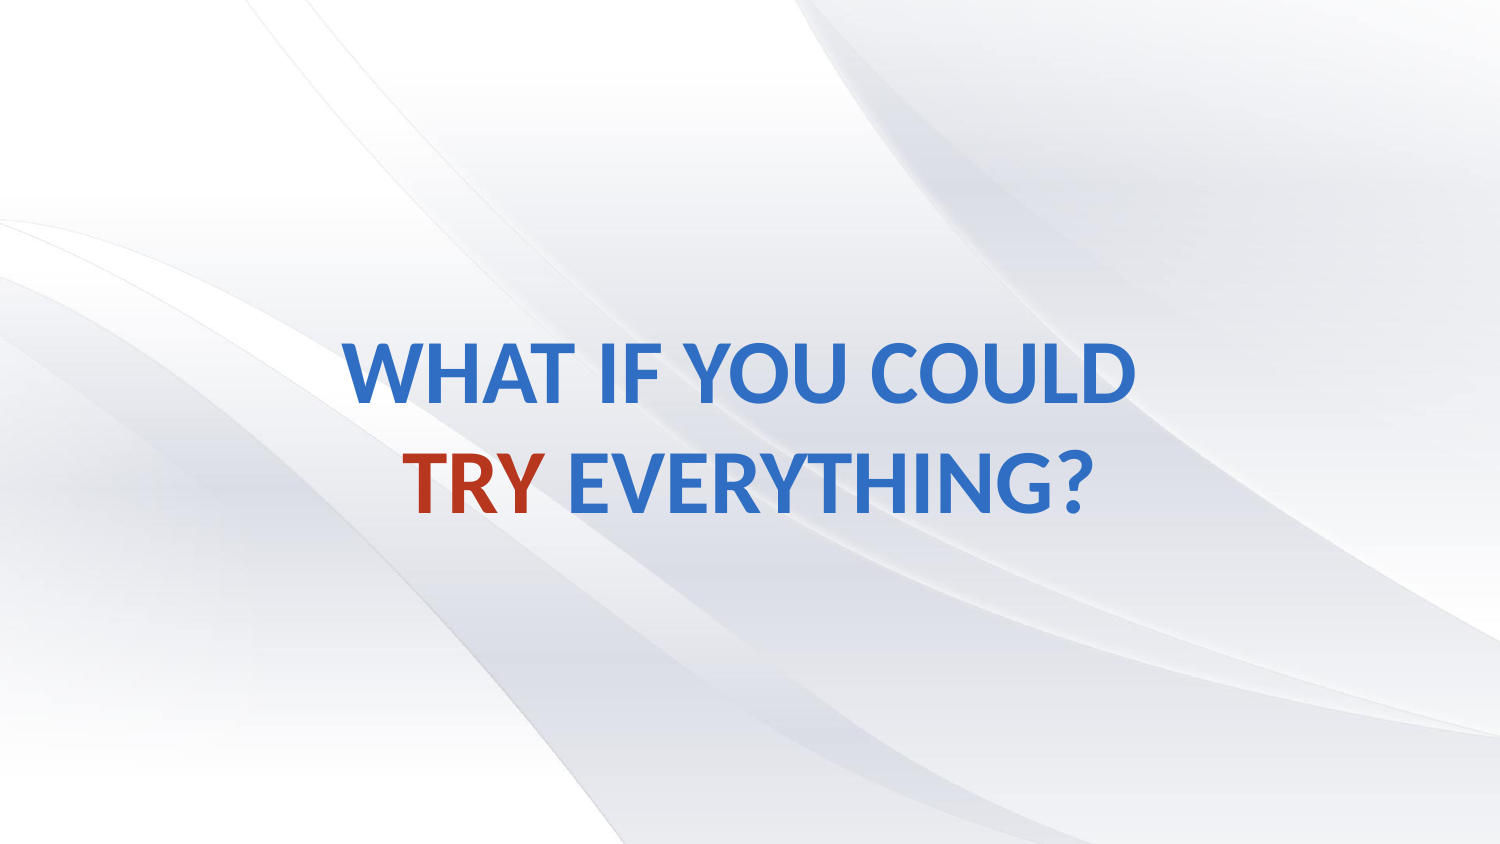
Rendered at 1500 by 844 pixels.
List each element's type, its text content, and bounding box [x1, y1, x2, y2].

title WHAT IF you COULD TRY EVERYTHING? [0, 0, 1500, 844]
